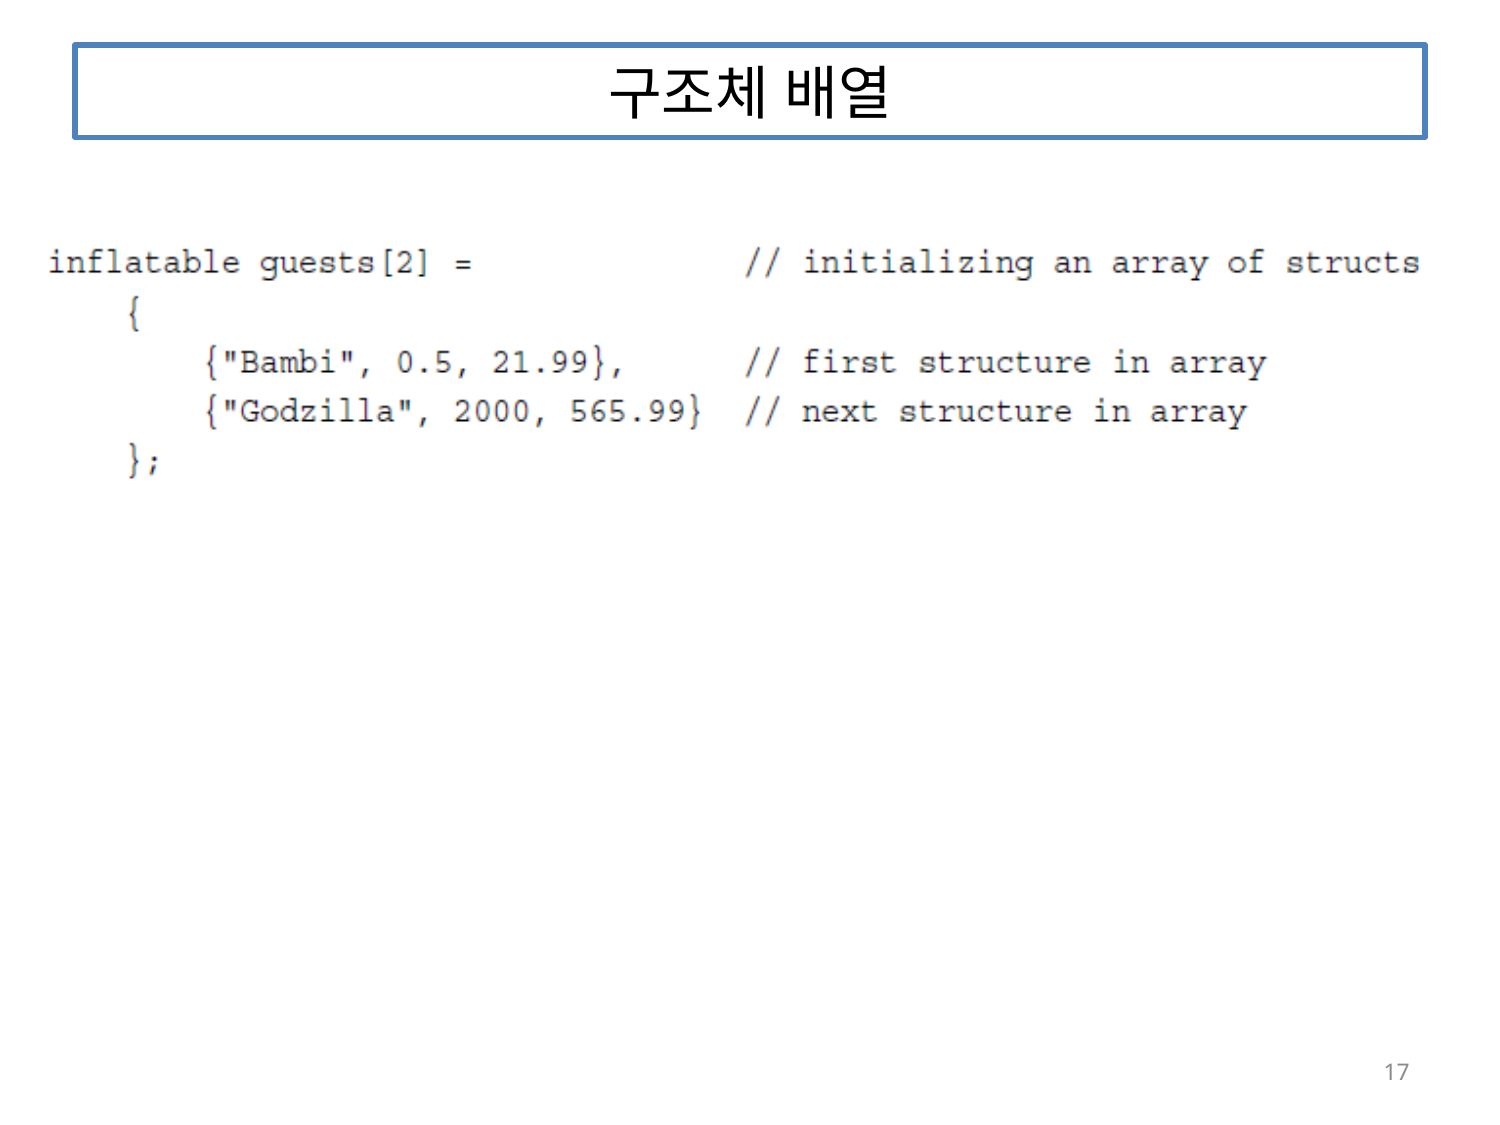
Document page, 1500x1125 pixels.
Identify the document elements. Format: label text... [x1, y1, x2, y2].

title 구조체 배열 [72, 42, 1428, 140]
picture [29, 229, 1495, 516]
slide_number 17 [1074, 1042, 1425, 1103]
